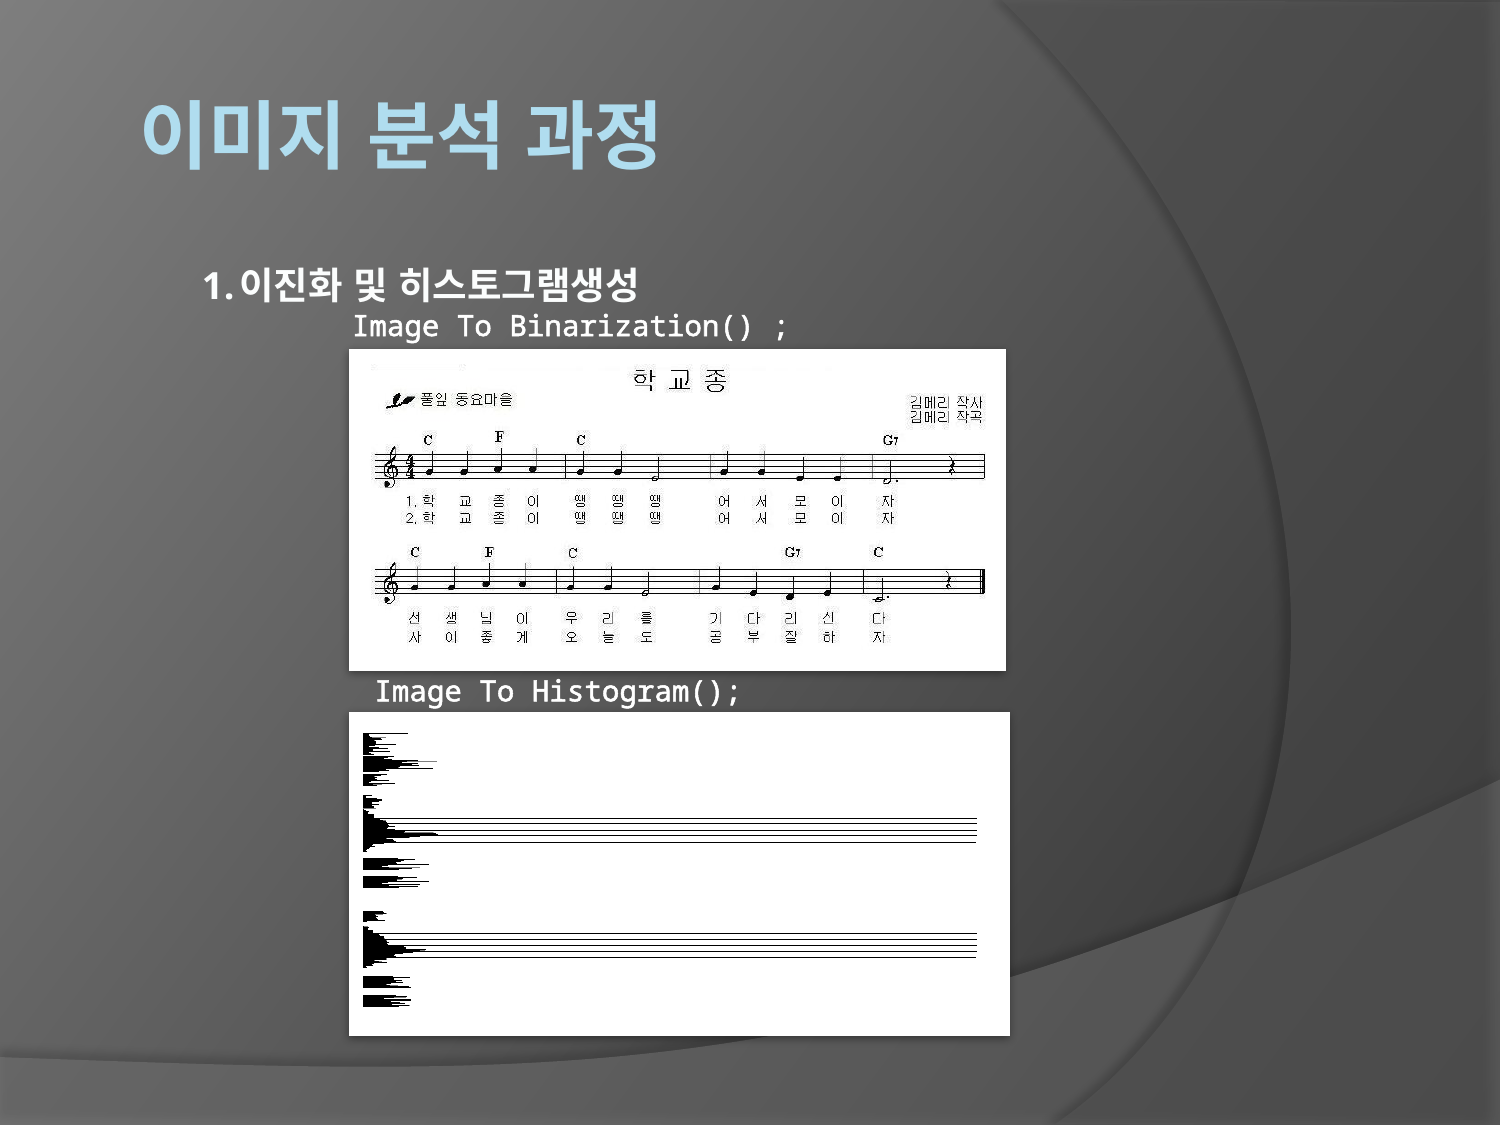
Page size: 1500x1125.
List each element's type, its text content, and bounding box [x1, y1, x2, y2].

text_box 이진화 및 히스토그램생성 Image To Binarization() ; [186, 254, 817, 375]
text_box Image To Histogram(); [234, 664, 1008, 715]
picture [363, 726, 996, 1022]
text_box 이미지 분석 과정 [124, 81, 680, 187]
picture [363, 363, 992, 657]
